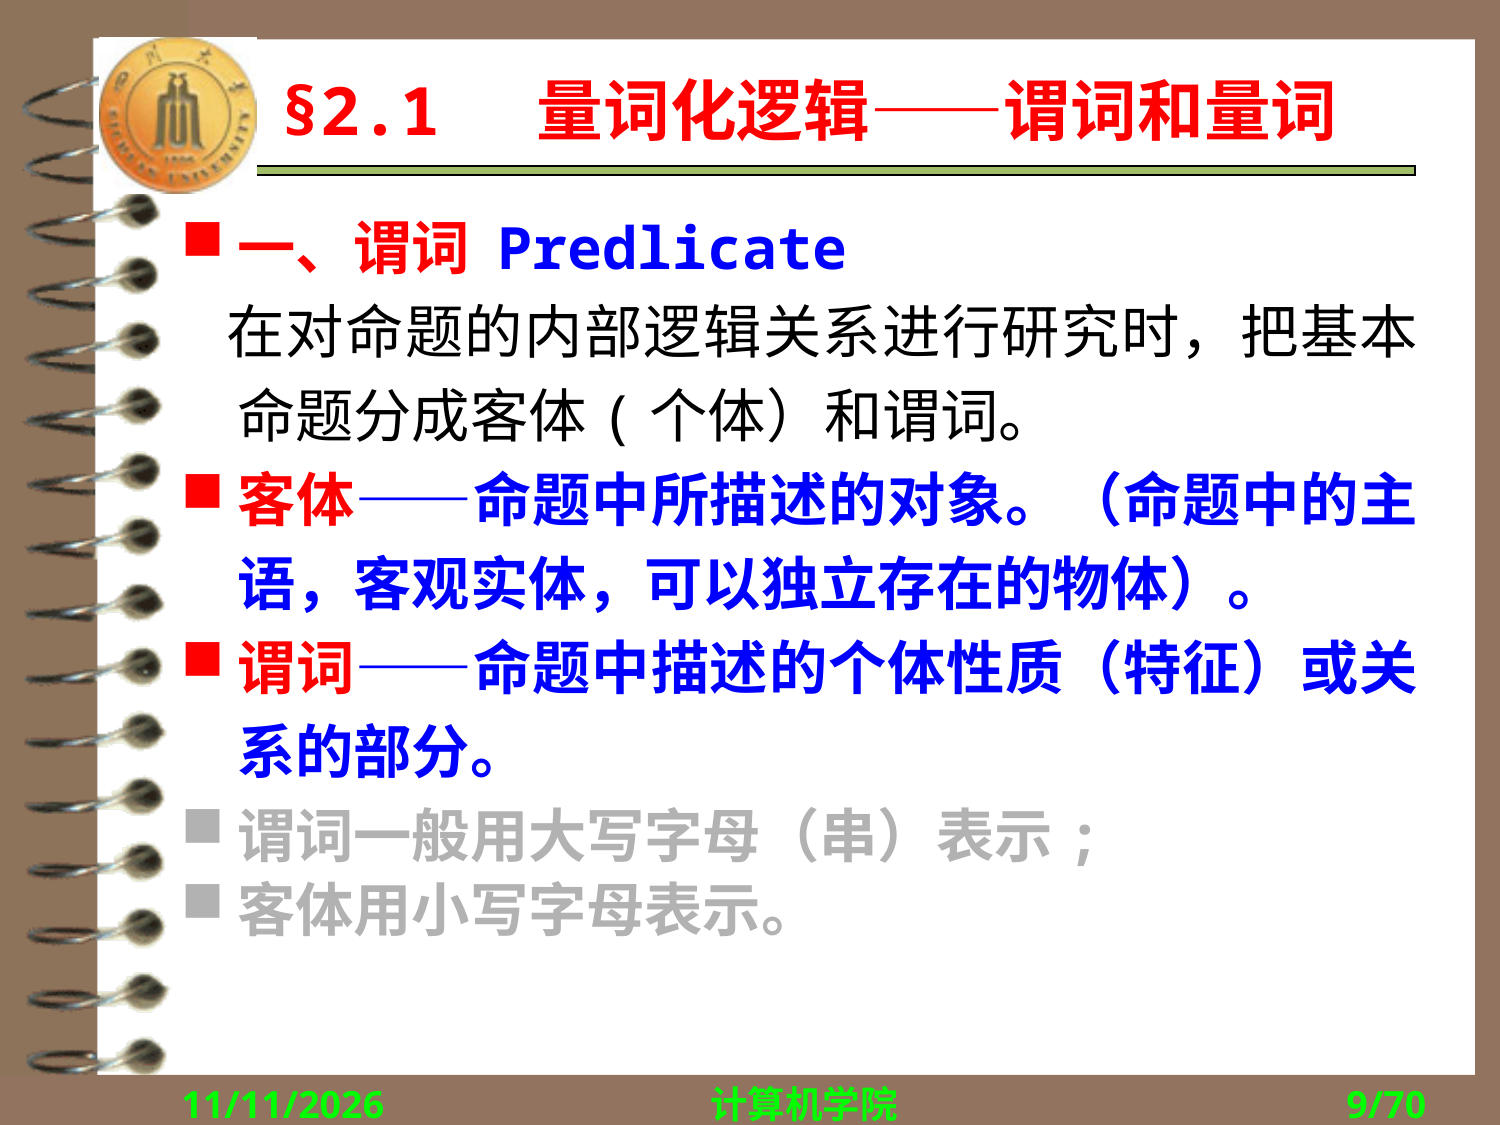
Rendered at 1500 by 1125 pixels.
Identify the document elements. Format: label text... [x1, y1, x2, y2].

slide_number 9/70 [1128, 1073, 1442, 1100]
picture [0, 0, 257, 1075]
title §2.1 量词化逻辑——谓词和量词 [265, 50, 1415, 168]
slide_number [166, 1073, 479, 1100]
list 一、谓词 Predlicate 在对命题的内部逻辑关系进行研究时，把基本命题分成客体(个体）和谓词。 客体——命题中所描述的对象。（命题中的主语，客观实体，可以独立存在的物体）。 谓词——命题中描述的个体性质（特征）或关系的部分。 谓词一般用大写字母（串）表示; 客体用小写字母表示。 [174, 191, 1425, 1038]
footer 计算机学院 [479, 1073, 1128, 1100]
